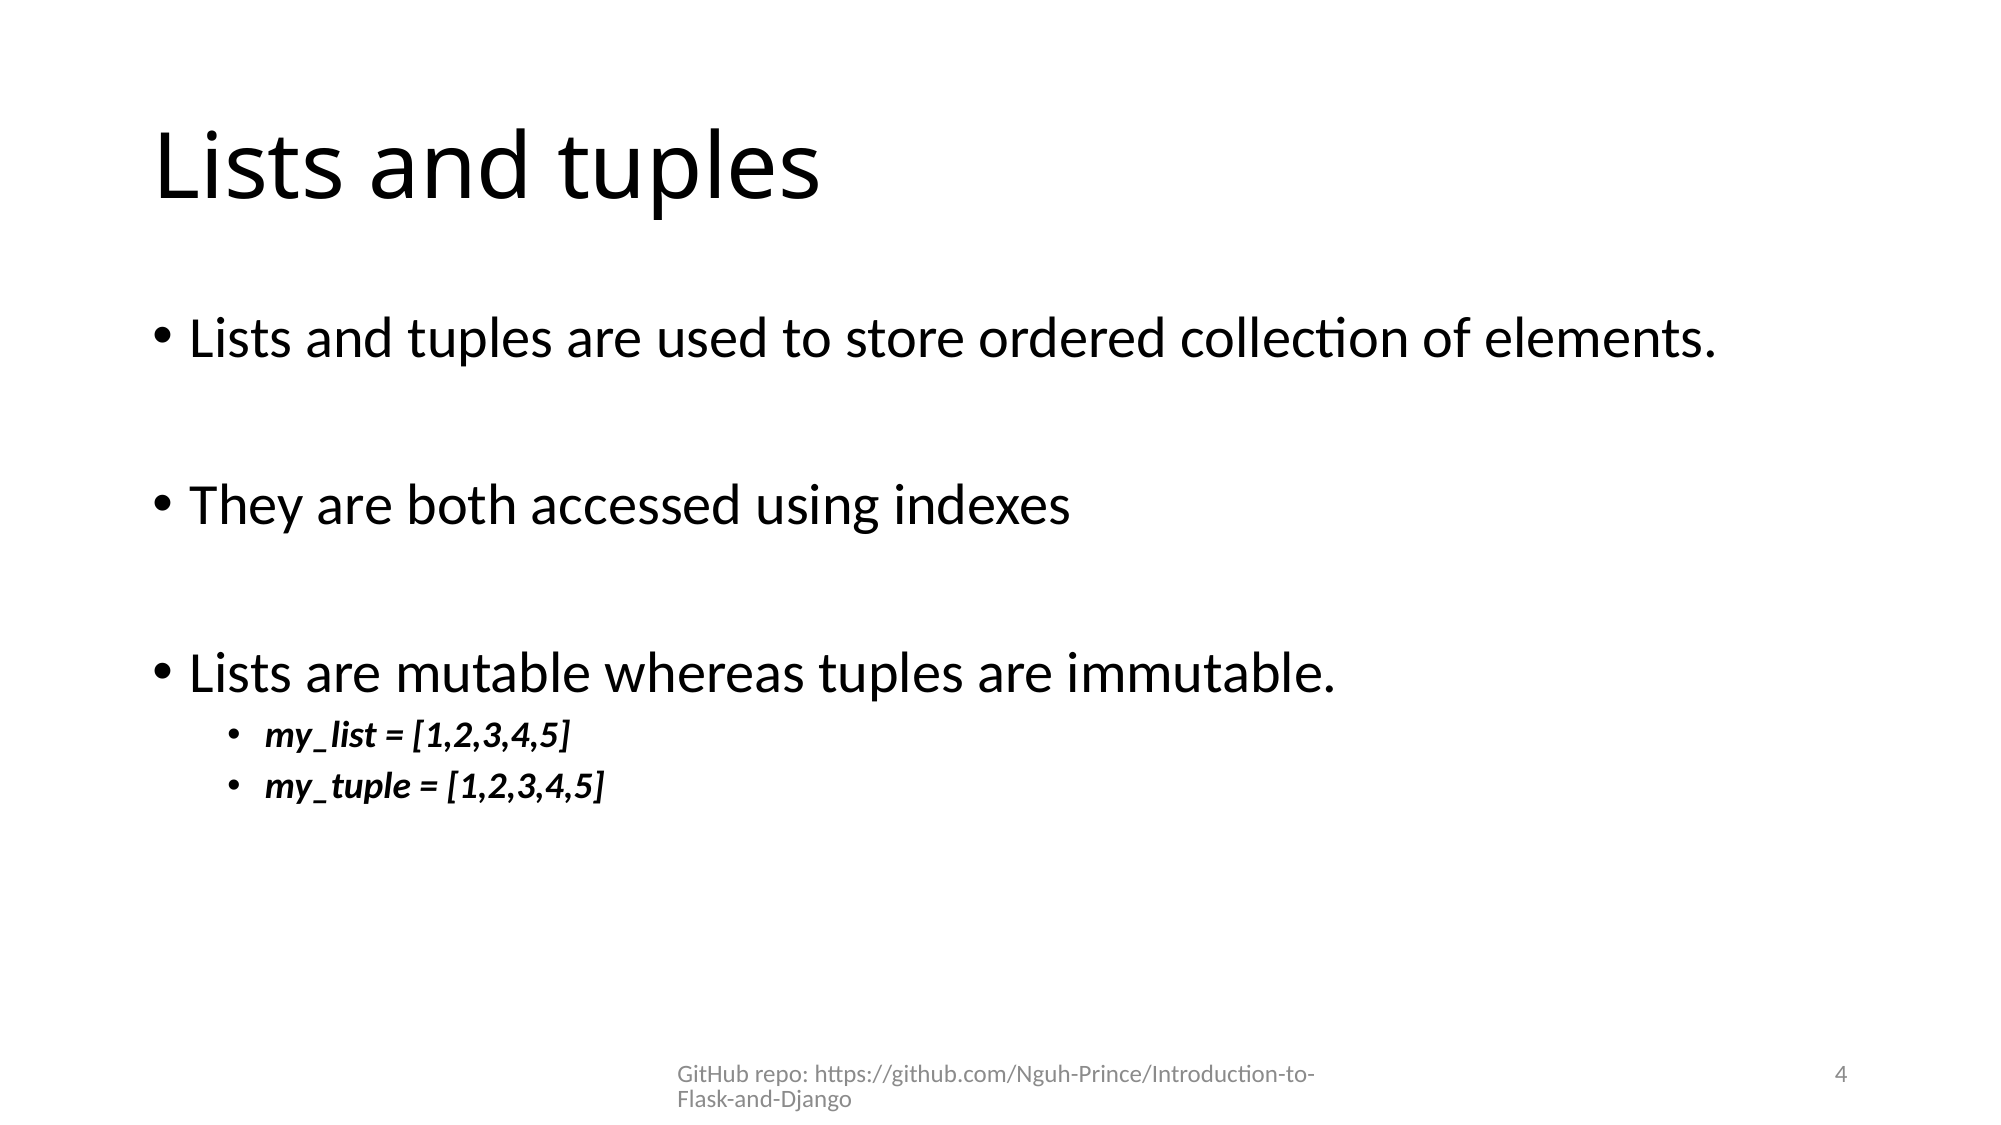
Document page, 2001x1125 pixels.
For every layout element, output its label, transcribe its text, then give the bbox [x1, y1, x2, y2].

slide_number 4 [1412, 1042, 1863, 1103]
list Lists and tuples are used to store ordered collection of elements. They are both accessed using indexes Lists are mutable whereas tuples are immutable. my_list = [1,2,3,4,5] my_tuple = [1,2,3,4,5] [137, 299, 1863, 1014]
footer GitHub repo: https://github.com/Nguh-Prince/Introduction-to-Flask-and-Django [662, 1042, 1338, 1103]
title Lists and tuples [137, 59, 1863, 278]
